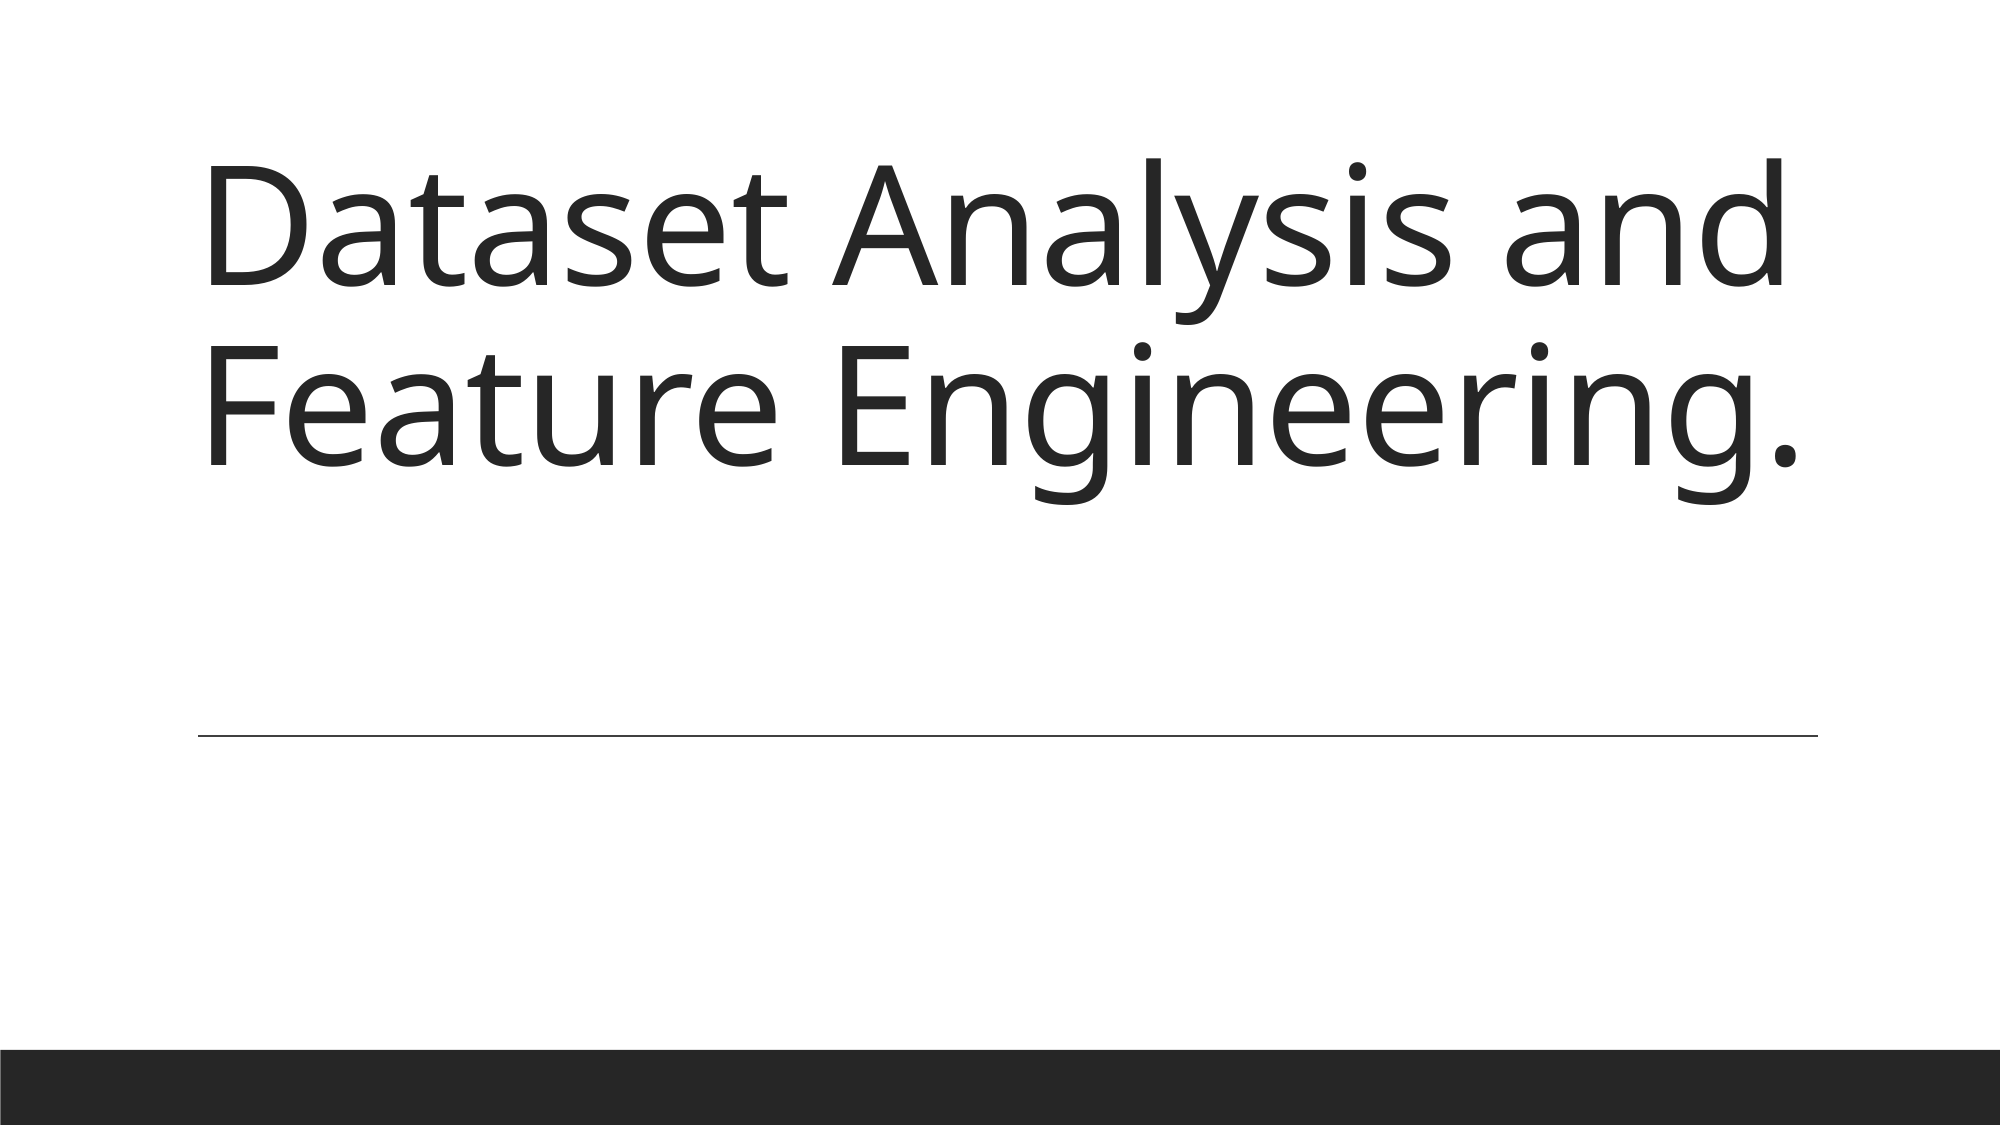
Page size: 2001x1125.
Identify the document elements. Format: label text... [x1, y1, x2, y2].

title Dataset Analysis and Feature Engineering. [180, 124, 1830, 710]
